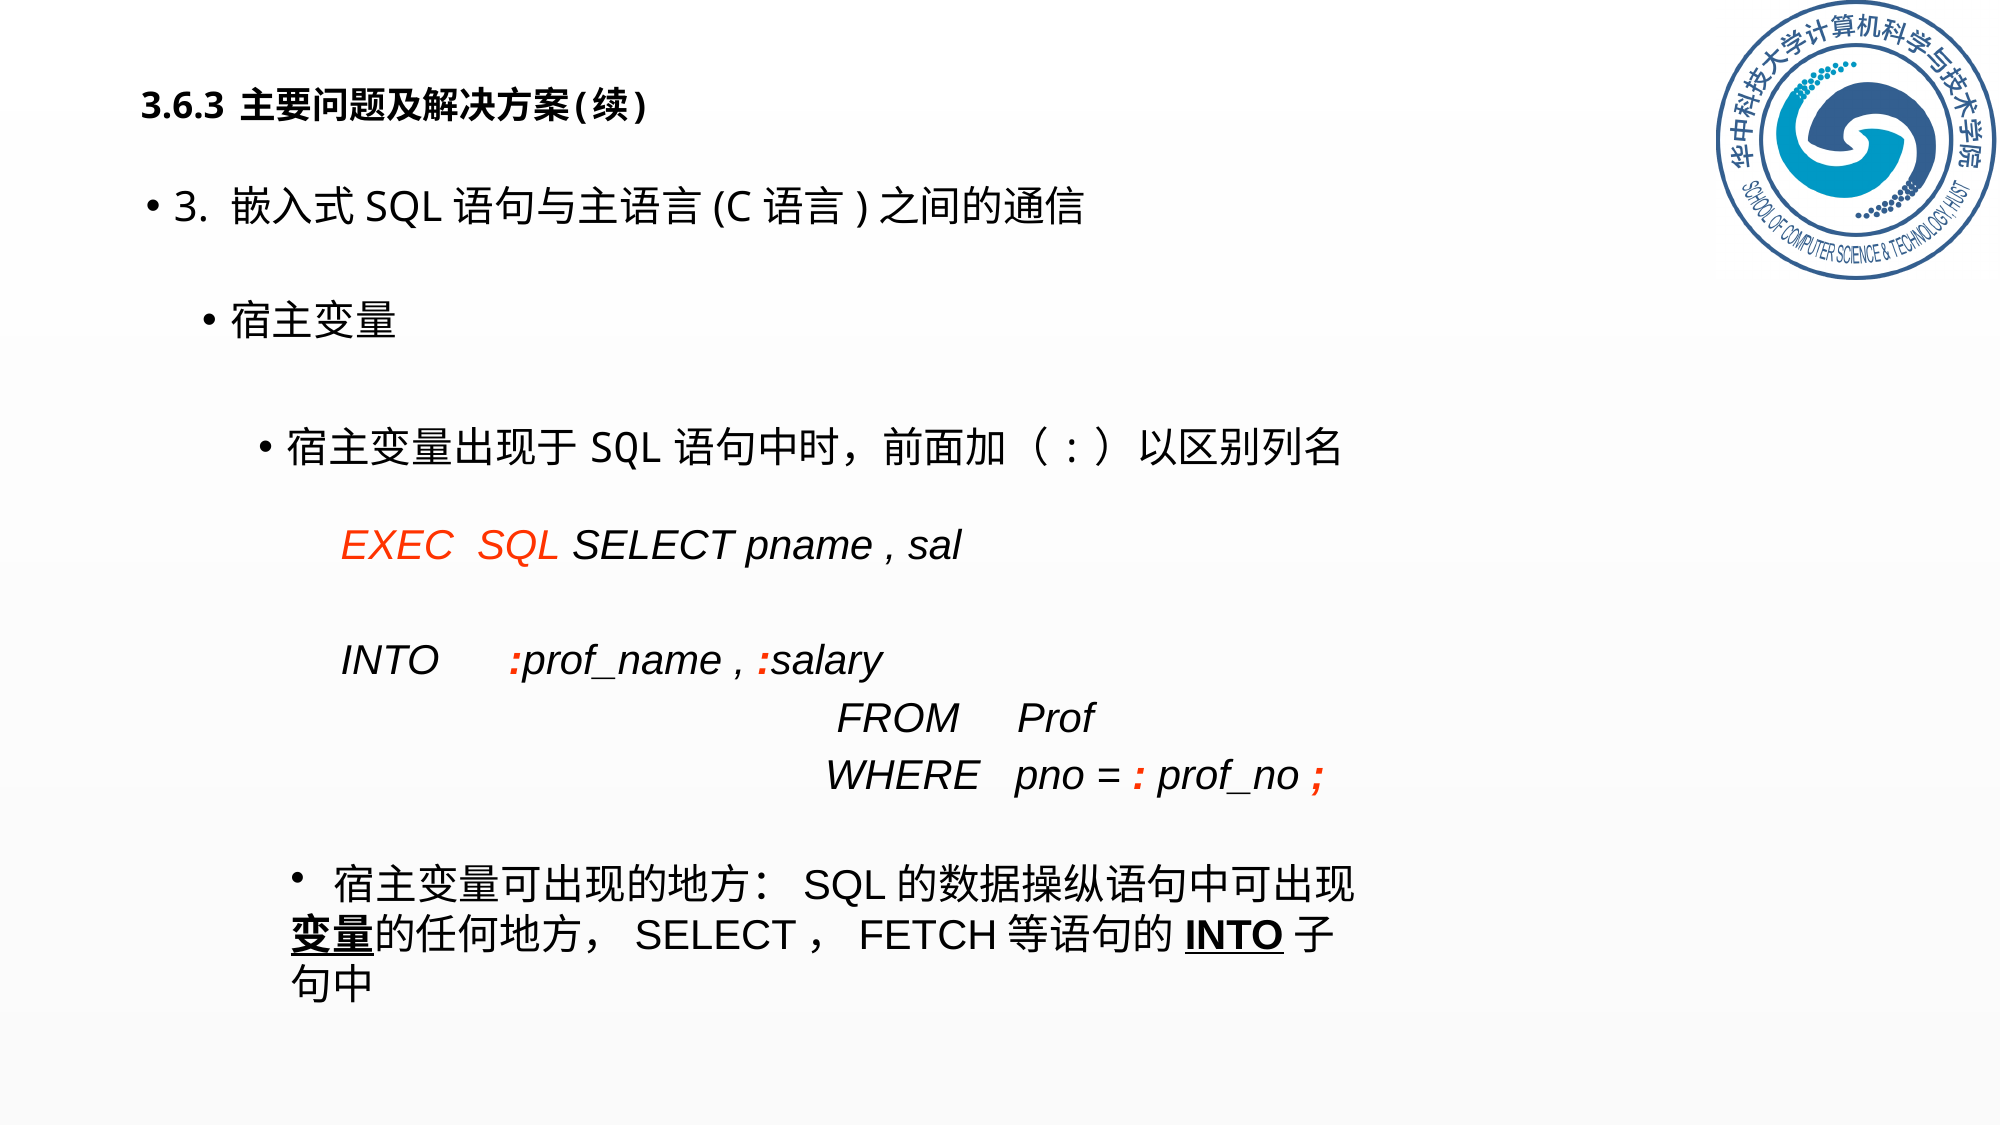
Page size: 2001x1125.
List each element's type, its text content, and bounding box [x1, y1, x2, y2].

picture [1716, 0, 1999, 280]
text_box EXEC SQL SELECT pname , sal INTO :prof_name , :salary FROM Prof WHERE pno = : prof_no ; [250, 503, 1401, 806]
text_box 宿主变量可出现的地方：SQL的数据操纵语句中可出现变量的任何地方，SELECT，FETCH等语句的INTO子句中 [275, 850, 1389, 1016]
title 3.6.3 主要问题及解决方案(续) [125, 78, 1401, 179]
list 3. 嵌入式SQL语句与主语言(C语言)之间的通信 宿主变量 宿主变量出现于SQL语句中时，前面加（:）以区别列名 [130, 178, 1406, 566]
